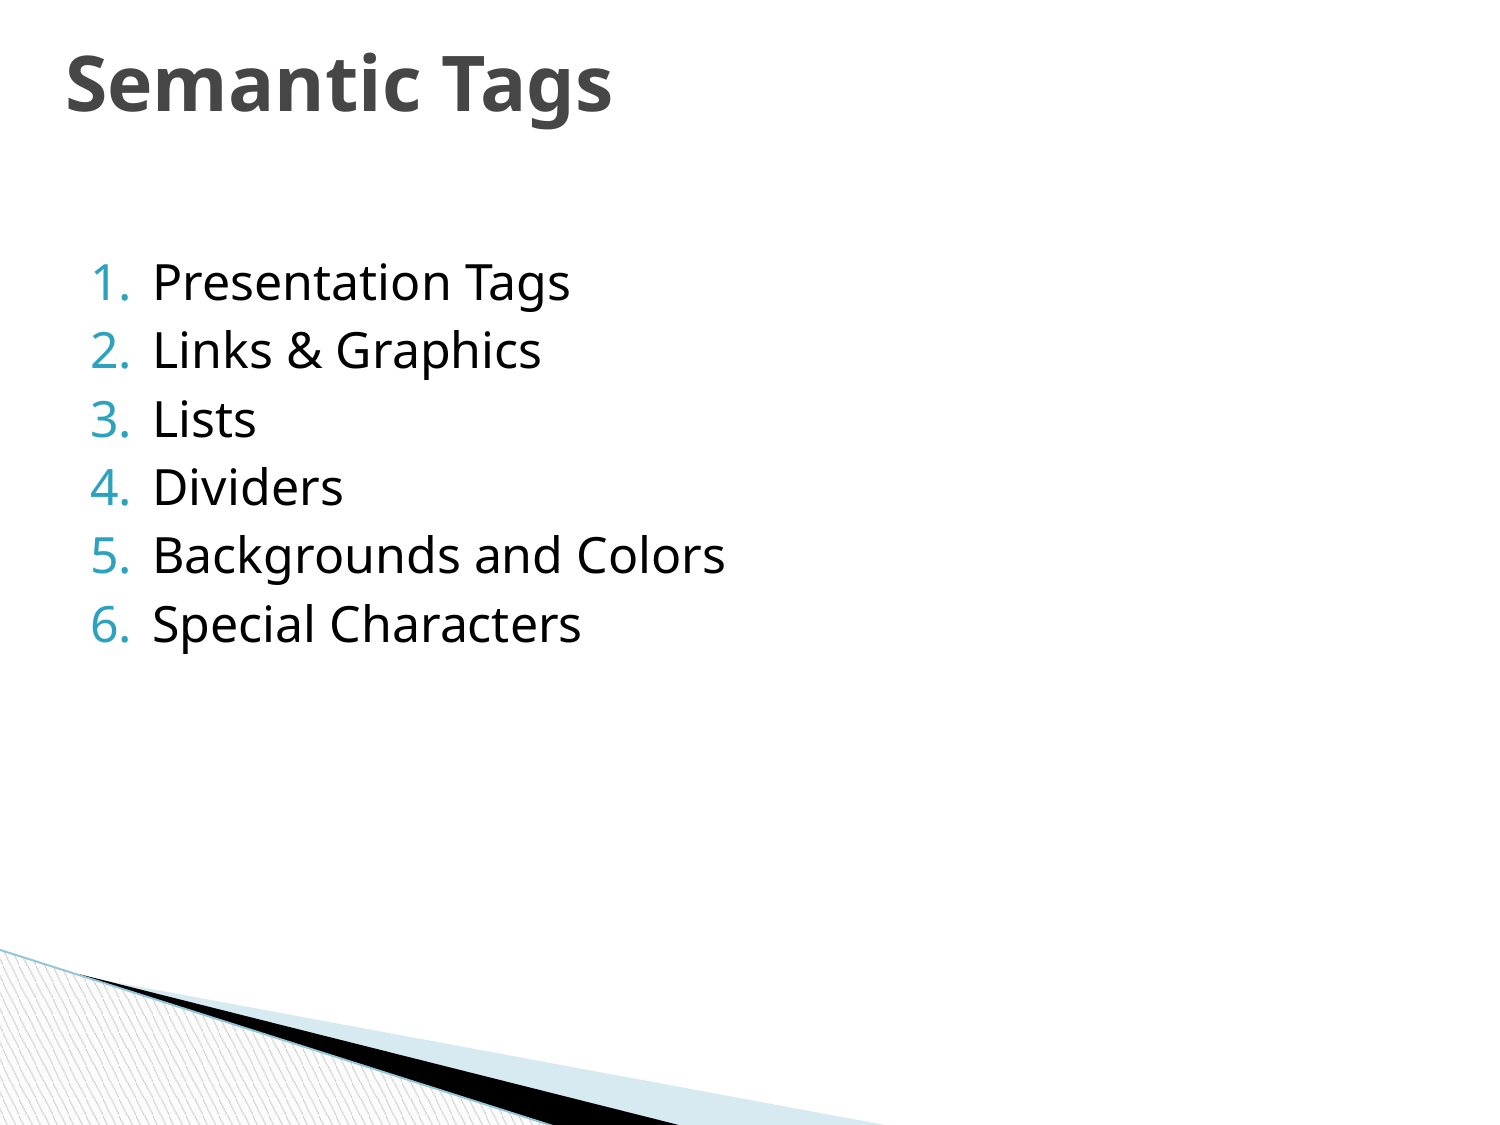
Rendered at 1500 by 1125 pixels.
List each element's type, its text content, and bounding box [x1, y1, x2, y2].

title Semantic Tags [50, 35, 1263, 126]
list Presentation Tags Links & Graphics Lists Dividers Backgrounds and Colors Special Characters [75, 243, 1425, 986]
